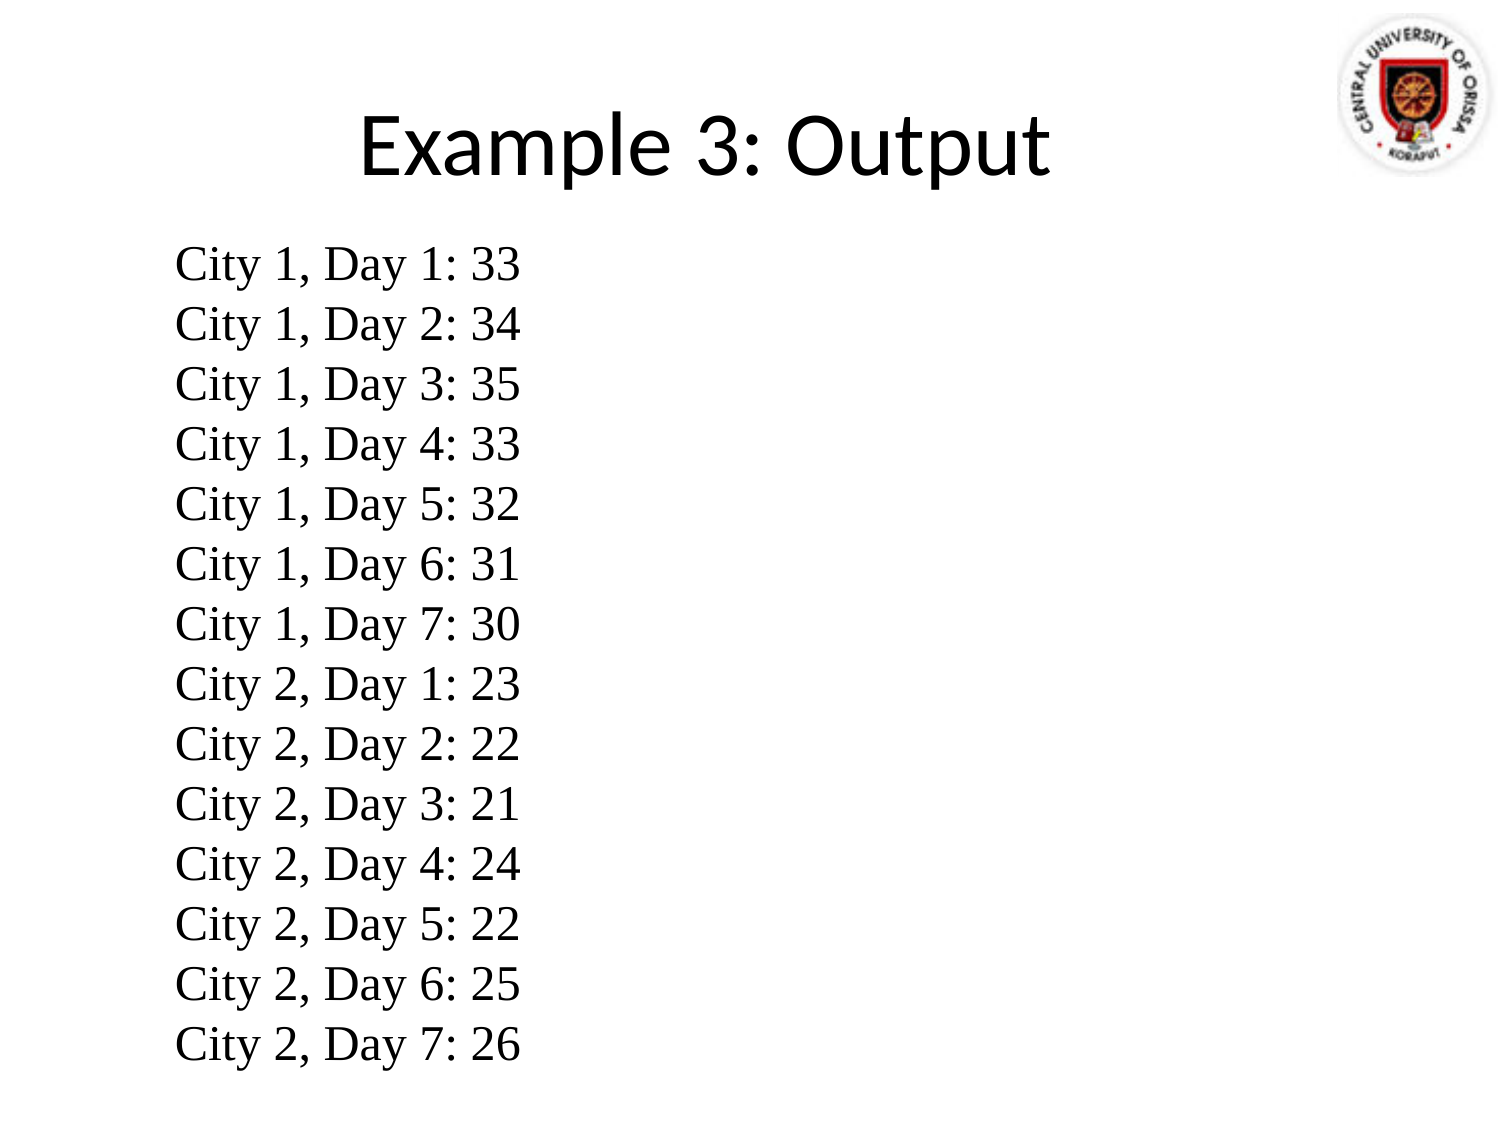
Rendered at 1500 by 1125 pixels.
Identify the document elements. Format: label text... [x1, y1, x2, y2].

title Example 3: Output [75, 45, 1338, 233]
list City 1, Day 1: 33 City 1, Day 2: 34 City 1, Day 3: 35 City 1, Day 4: 33 City 1, Day 5: 32 City 1, Day 6: 31 City 1, Day 7: 30 City 2, Day 1: 23 City 2, Day 2: 22 City 2, Day 3: 21 City 2, Day 4: 24 City 2, Day 5: 22 City 2, Day 6: 25 City 2, Day 7: 26 [174, 230, 1089, 1101]
